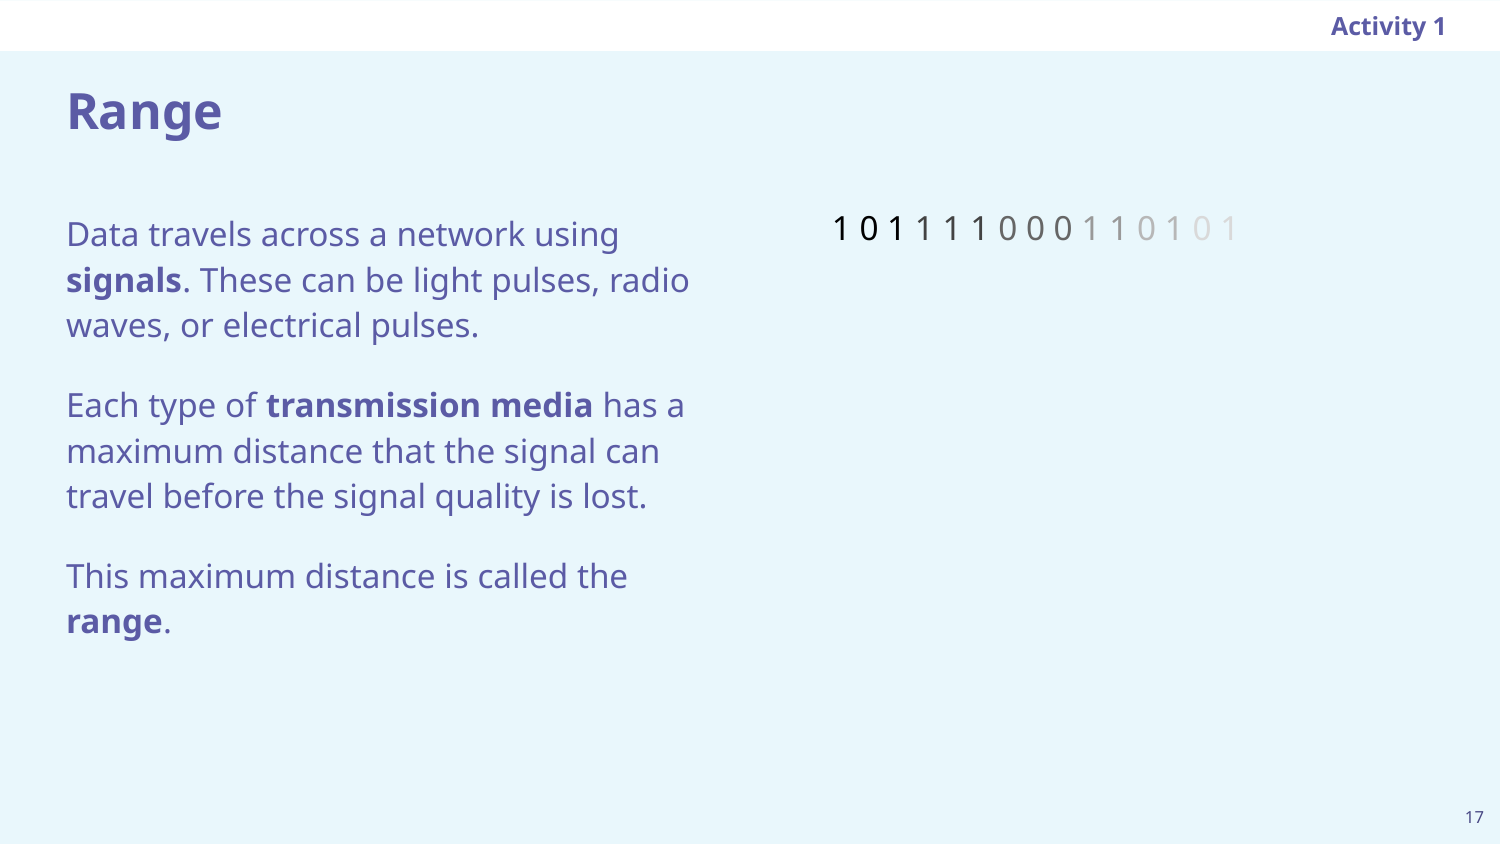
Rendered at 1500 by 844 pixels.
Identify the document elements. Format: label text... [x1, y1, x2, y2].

slide_number ‹#› [1448, 792, 1500, 844]
text_box 1 0 1 1 1 1 0 0 0 1 1 0 1 0 1 [816, 191, 1430, 262]
list Data travels across a network using signals. These can be light pulses, radio waves, or electrical pulses. Each type of transmission media has a maximum distance that the signal can travel before the signal quality is lost. This maximum distance is called the range. [51, 191, 723, 793]
subtitle Activity 1 [862, 0, 1448, 52]
title Range [51, 52, 1449, 167]
